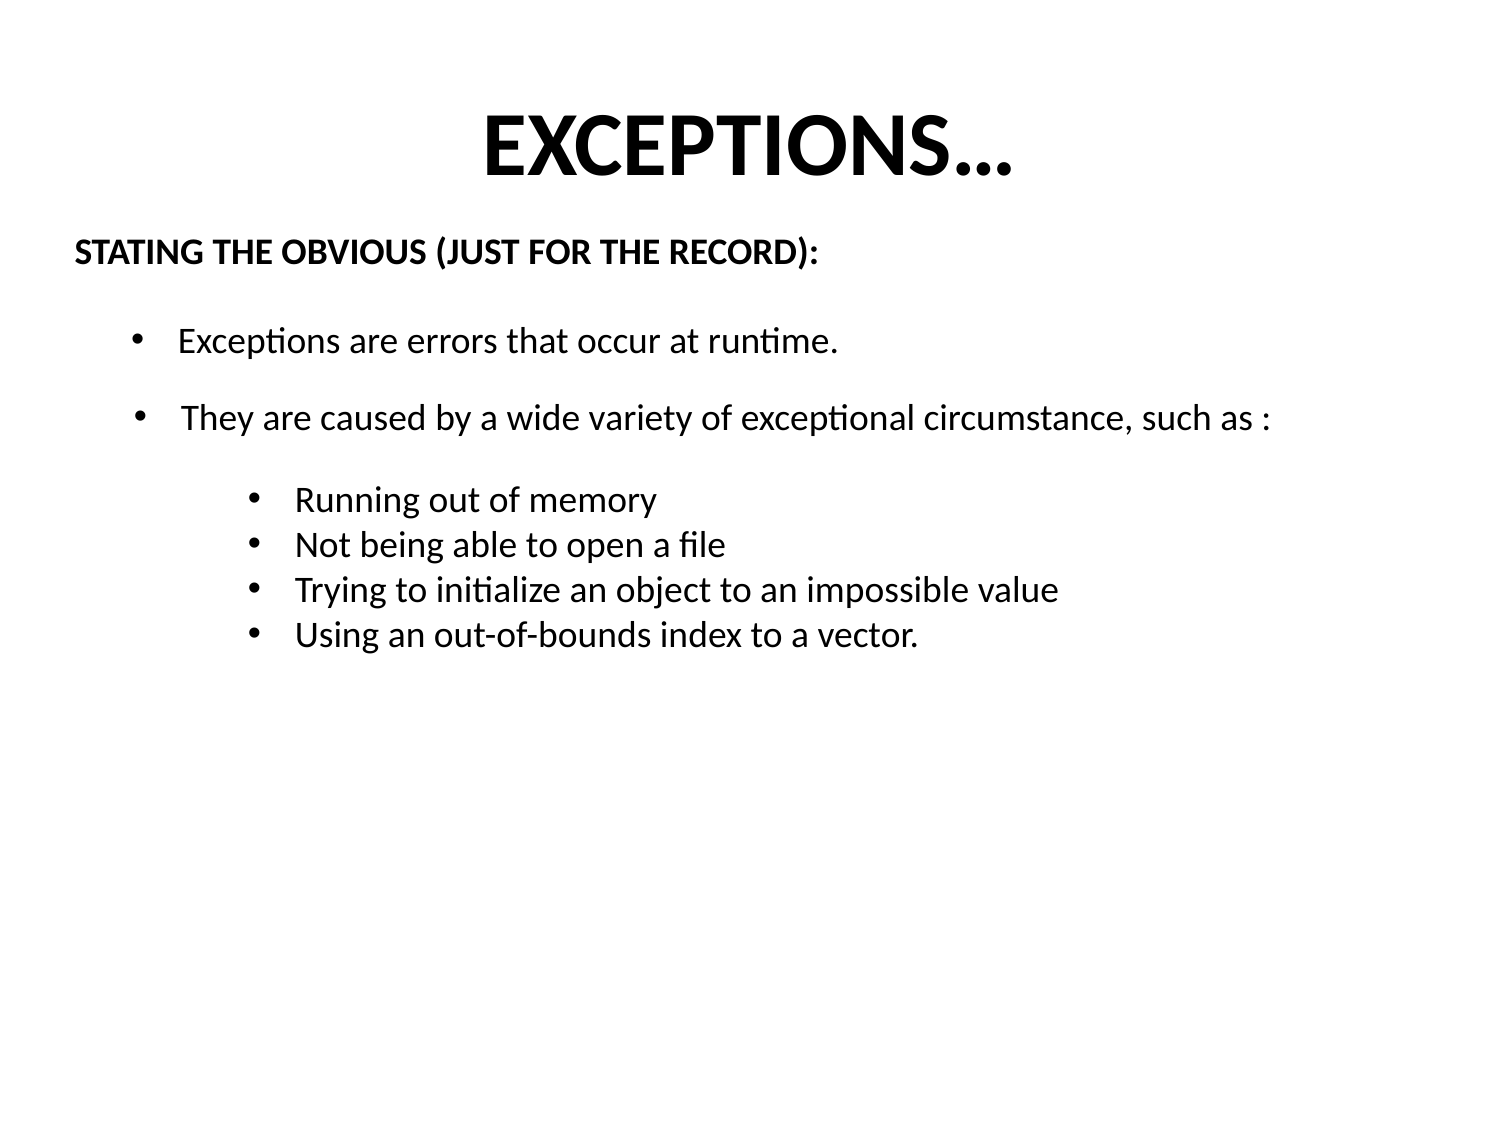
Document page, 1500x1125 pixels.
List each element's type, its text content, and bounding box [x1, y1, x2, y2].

text_box Exceptions are errors that occur at runtime. [116, 308, 855, 369]
text_box They are caused by a wide variety of exceptional circumstance, such as : [119, 385, 1297, 445]
title EXCEPTIONS… [75, 45, 1425, 233]
text_box STATING THE OBVIOUS (JUST FOR THE RECORD): [59, 219, 844, 280]
text_box Running out of memory Not being able to open a file Trying to initialize an object to an impossible value Using an out-of-bounds index to a vector. [233, 467, 1076, 708]
